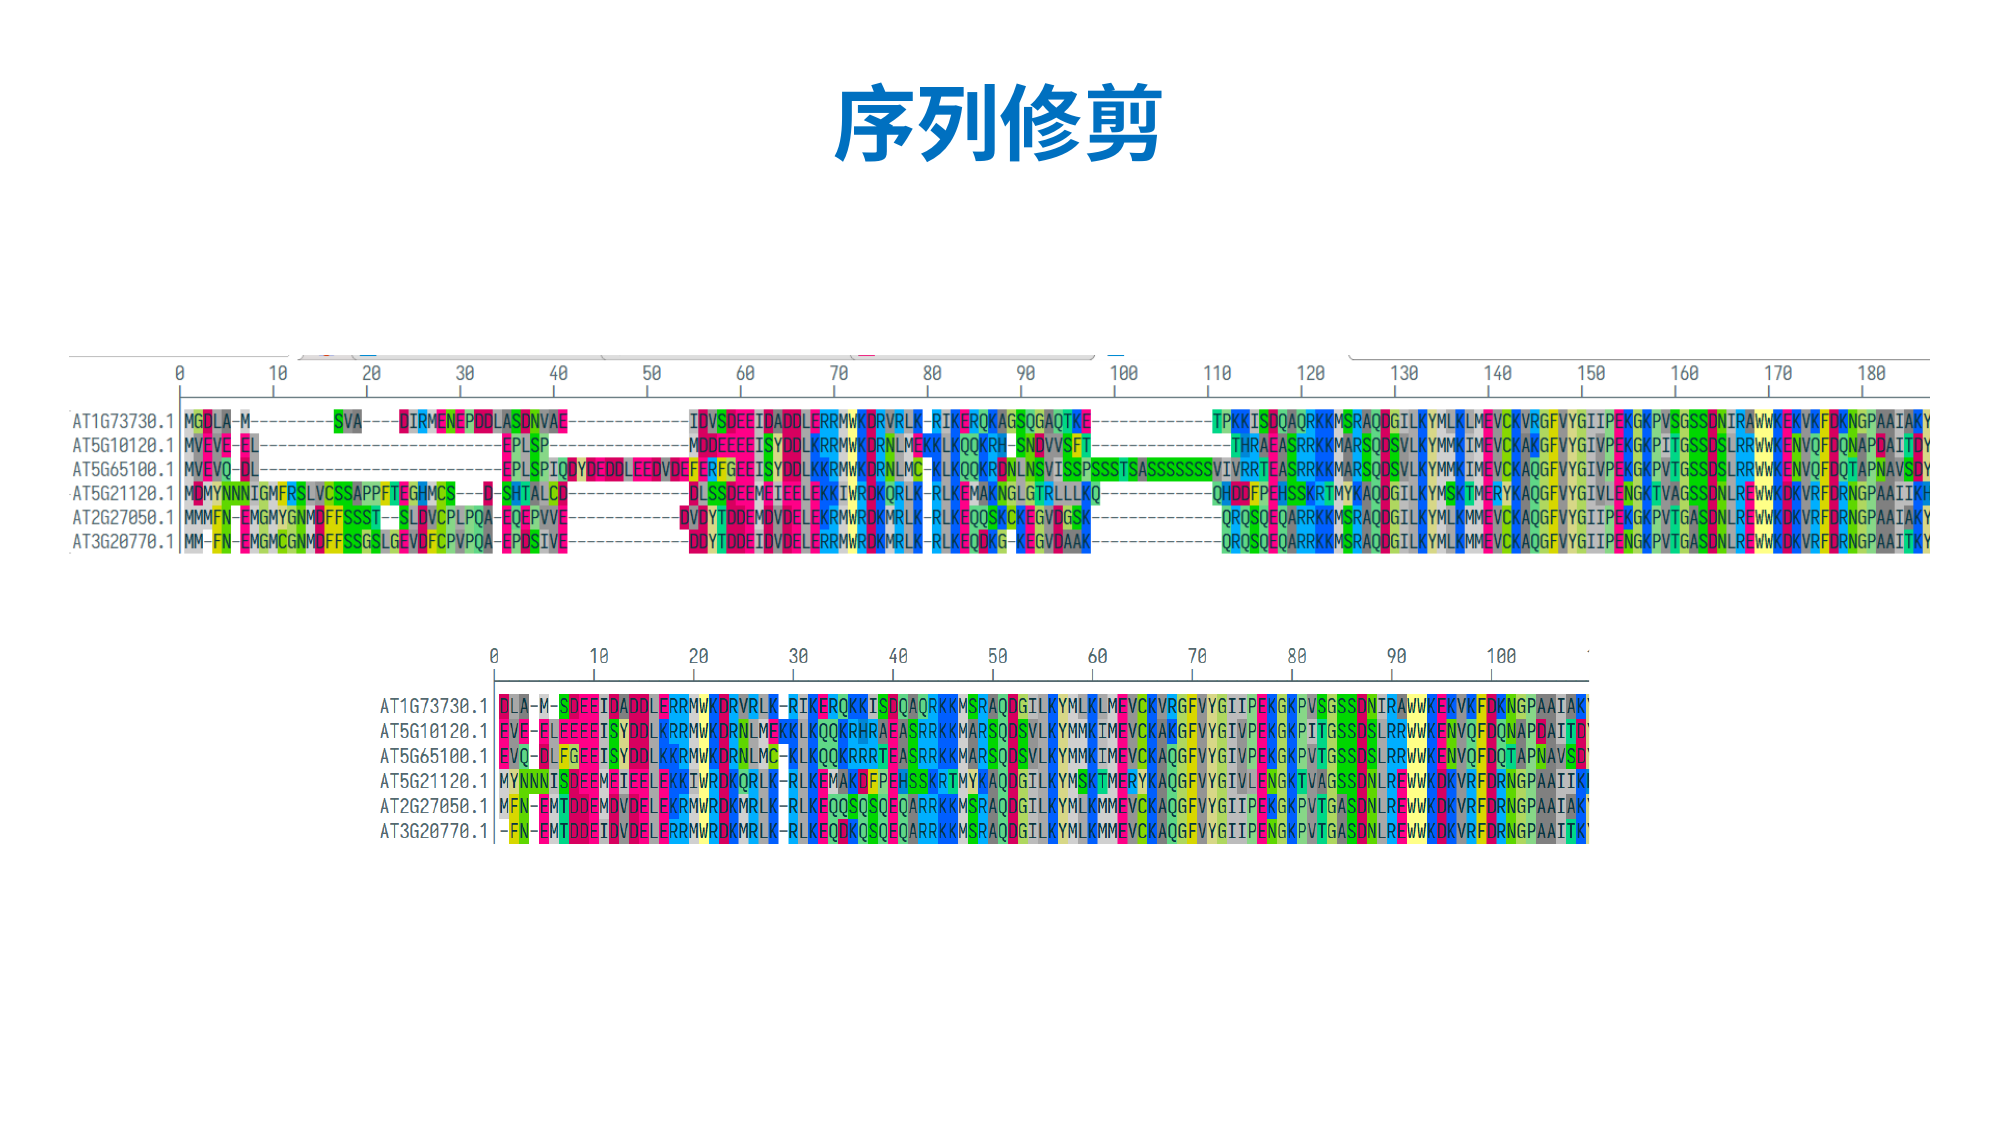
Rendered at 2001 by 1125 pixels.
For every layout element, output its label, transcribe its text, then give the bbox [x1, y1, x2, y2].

picture [380, 643, 1590, 847]
text_box 序列修剪 [0, 63, 2000, 179]
picture [69, 355, 1930, 563]
